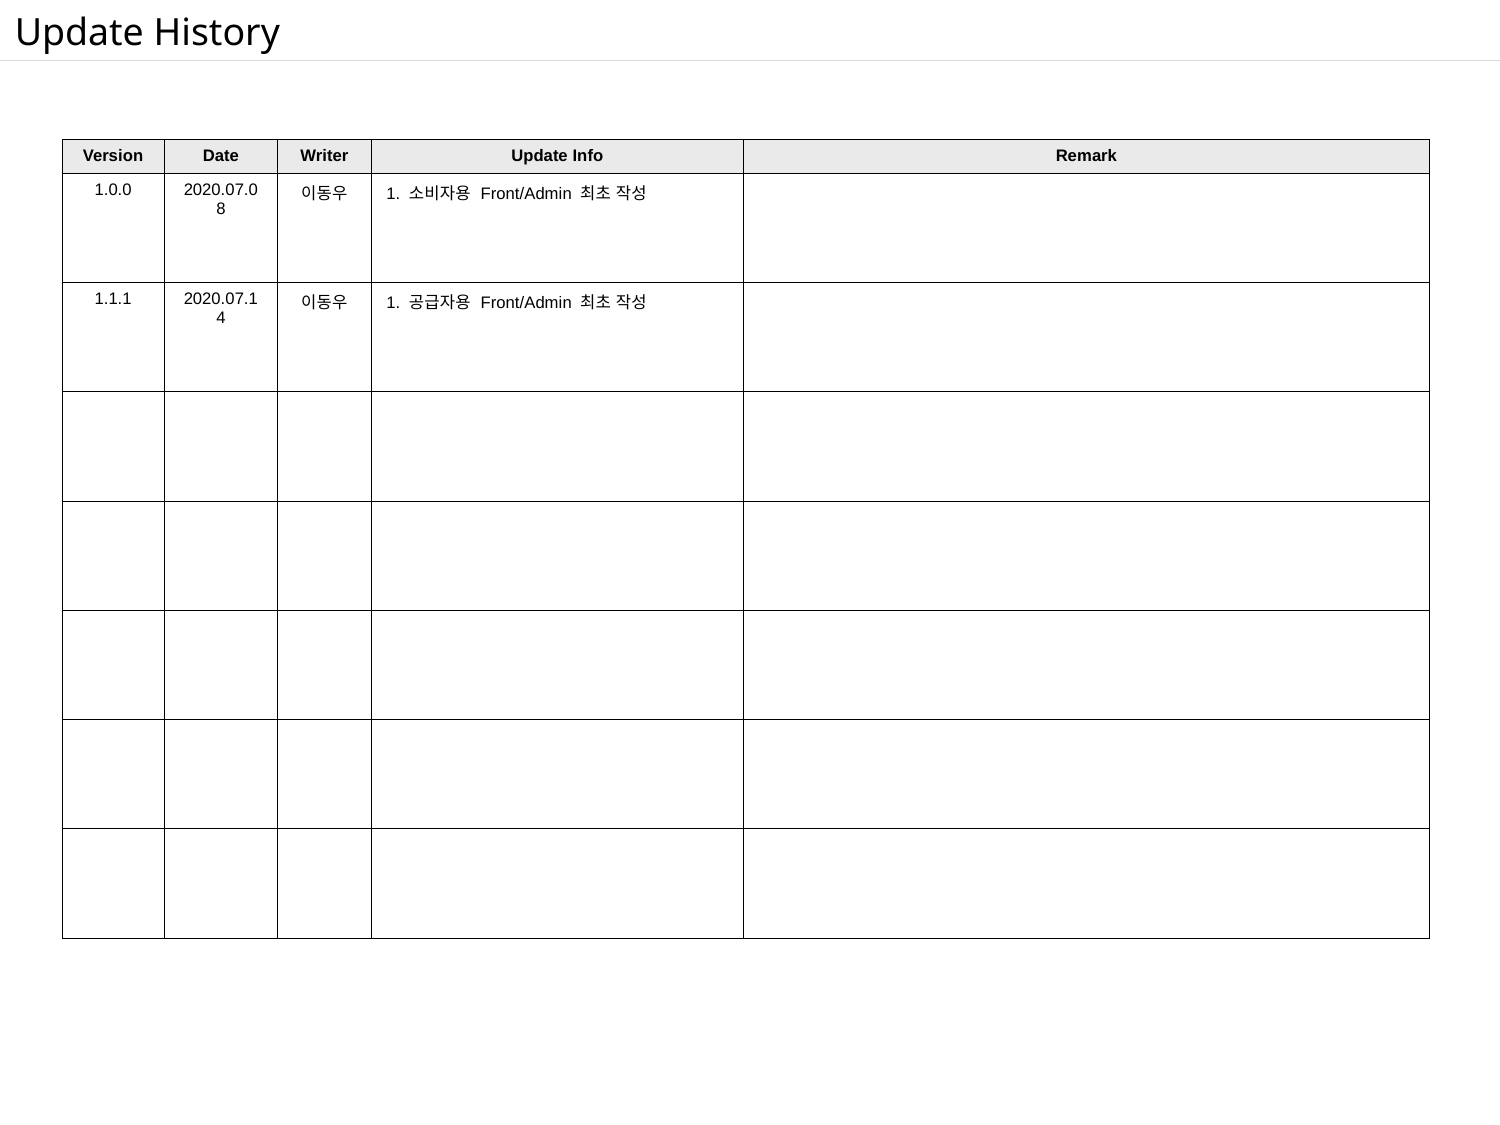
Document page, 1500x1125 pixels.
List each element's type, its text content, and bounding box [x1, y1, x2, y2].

table_cell [744, 611, 1429, 719]
table_cell [165, 829, 277, 938]
table_cell [744, 829, 1429, 938]
table_cell [372, 611, 743, 719]
table_cell [372, 720, 743, 828]
table_cell [744, 502, 1429, 610]
table_cell [744, 392, 1429, 501]
table_cell [165, 720, 277, 828]
table_cell [165, 502, 277, 610]
table_header Writer [278, 140, 371, 173]
table_cell [278, 829, 371, 938]
table_cell 이동우 [278, 283, 371, 391]
table_cell 1. 소비자용 Front/Admin 최초 작성 [372, 174, 743, 282]
table_cell [165, 611, 277, 719]
table_cell 1.1.1 [63, 283, 164, 391]
table_cell 1.0.0 [63, 174, 164, 282]
table_cell 이동우 [278, 174, 371, 282]
table_cell [63, 611, 164, 719]
table_header Date [165, 140, 277, 173]
table_cell [744, 720, 1429, 828]
table_cell [63, 502, 164, 610]
table_cell 2020.07.08 [165, 174, 277, 282]
text_box Update History [0, 0, 665, 60]
table_header Remark [744, 140, 1429, 173]
table_cell [63, 392, 164, 501]
table_cell [744, 174, 1429, 282]
table_cell [278, 502, 371, 610]
table_header Version [63, 140, 164, 173]
table_cell [278, 611, 371, 719]
table_cell [63, 829, 164, 938]
table_cell [278, 720, 371, 828]
table_cell [165, 392, 277, 501]
table_header Update Info [372, 140, 743, 173]
table_cell [372, 502, 743, 610]
table_cell [63, 720, 164, 828]
table_cell [372, 392, 743, 501]
table_cell [372, 829, 743, 938]
table_cell 1. 공급자용 Front/Admin 최초 작성 [372, 283, 743, 391]
table_cell 2020.07.14 [165, 283, 277, 391]
table_cell [278, 392, 371, 501]
table_cell [744, 283, 1429, 391]
